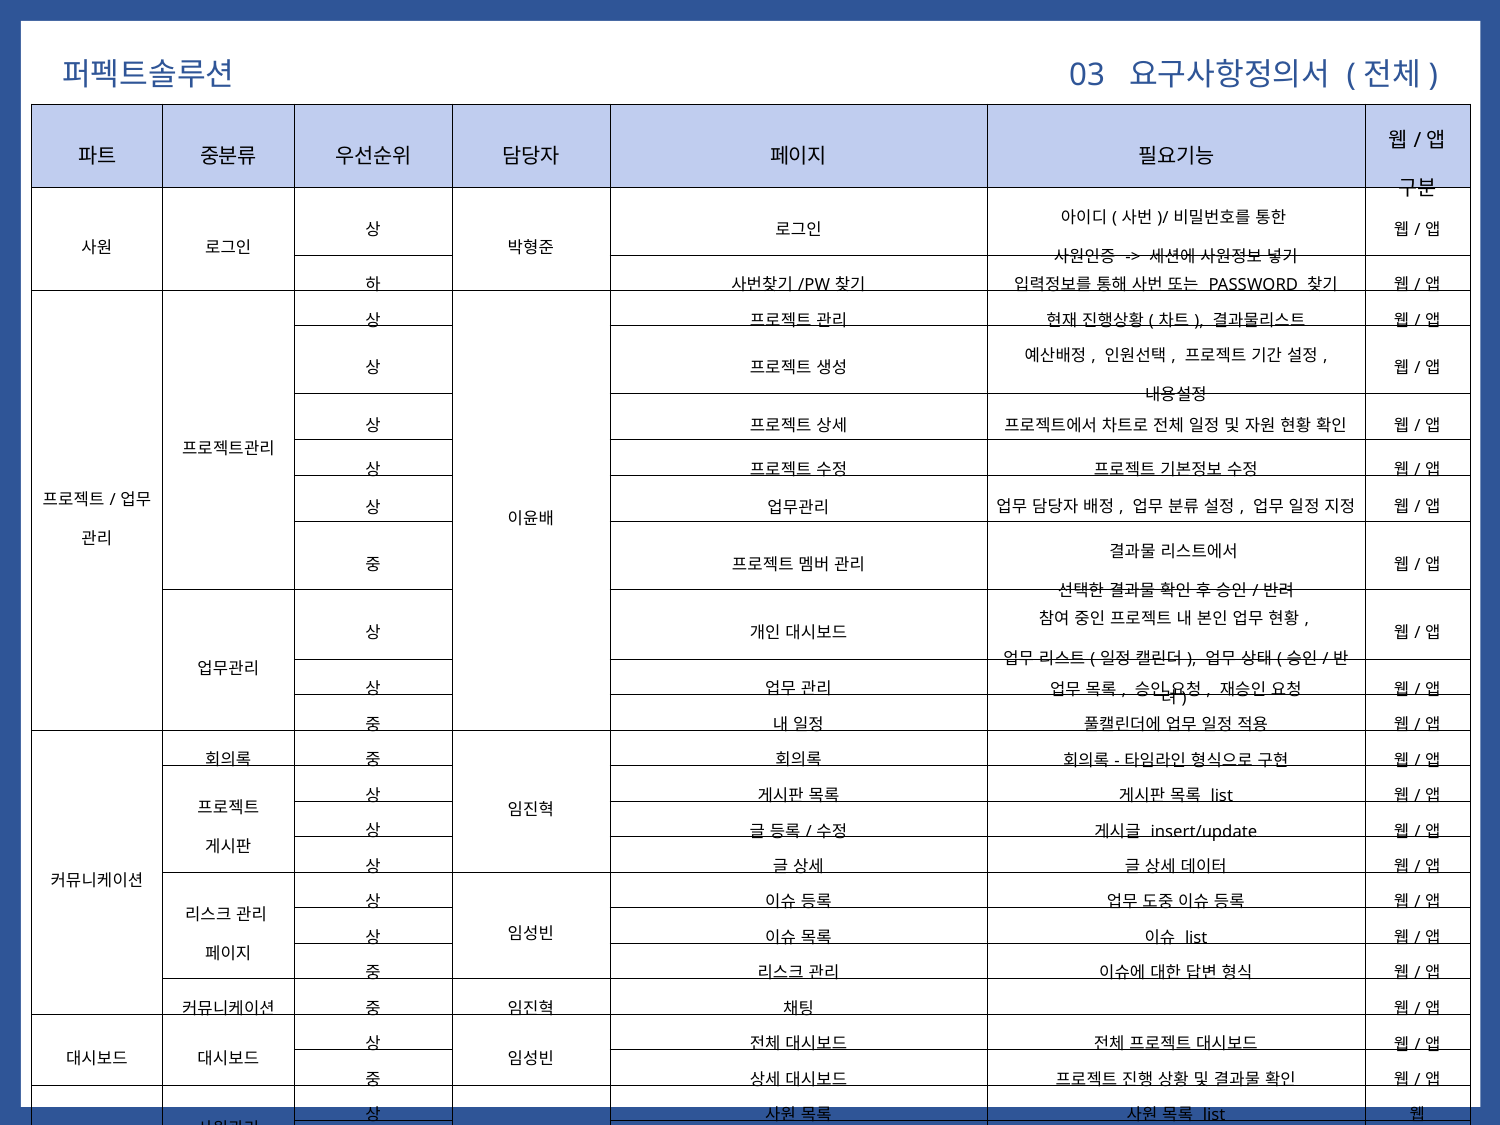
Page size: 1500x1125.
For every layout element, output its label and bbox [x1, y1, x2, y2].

text_box [0, 0, 1500, 1125]
